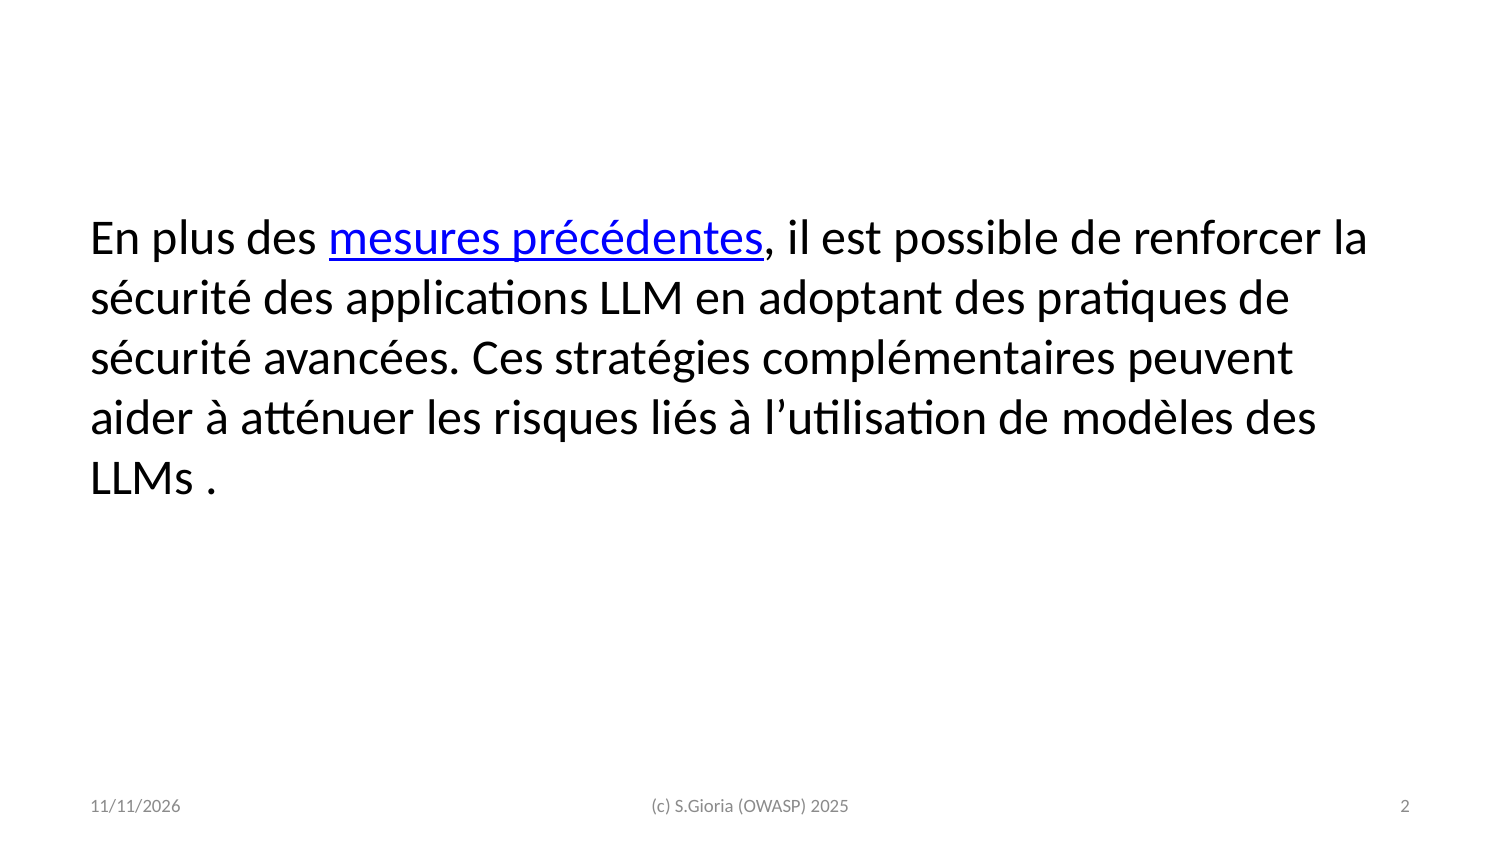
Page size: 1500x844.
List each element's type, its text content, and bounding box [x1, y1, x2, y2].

slide_number ‹#› [1074, 782, 1425, 827]
footer (c) S.Gioria (OWASP) 2025 [512, 782, 988, 827]
list En plus des mesures précédentes, il est possible de renforcer la sécurité des applications LLM en adoptant des pratiques de sécurité avancées. Ces stratégies complémentaires peuvent aider à atténuer les risques liés à l’utilisation de modèles des LLMs . [75, 196, 1425, 754]
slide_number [75, 782, 425, 827]
